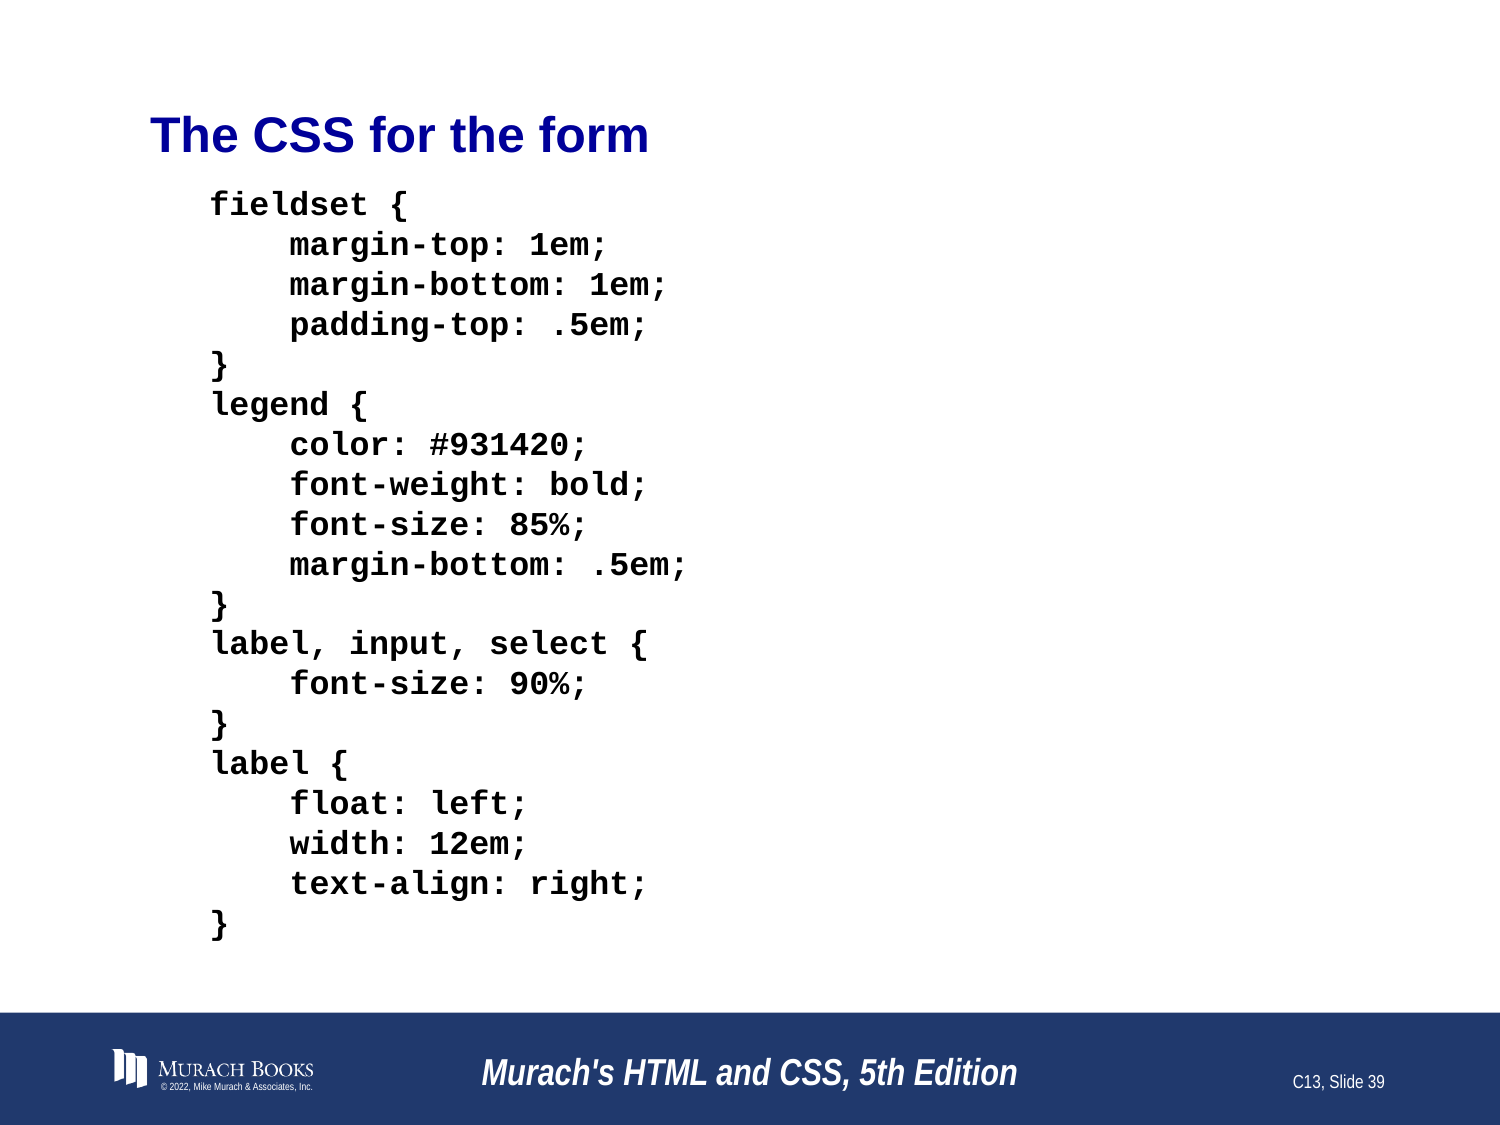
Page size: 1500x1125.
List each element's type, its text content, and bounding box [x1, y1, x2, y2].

list fieldset { margin-top: 1em; margin-bottom: 1em; padding-top: .5em; } legend { color: #931420; font-weight: bold; font-size: 85%; margin-bottom: .5em; } label, input, select { font-size: 90%; } label { float: left; width: 12em; text-align: right; } [137, 174, 1350, 975]
title The CSS for the form [150, 102, 1350, 164]
slide_number Murach's HTML and CSS, 5th Edition [463, 1025, 1050, 1100]
footer © 2022, Mike Murach & Associates, Inc. [12, 1025, 463, 1100]
slide_number C13, Slide 39 [1087, 1025, 1400, 1100]
